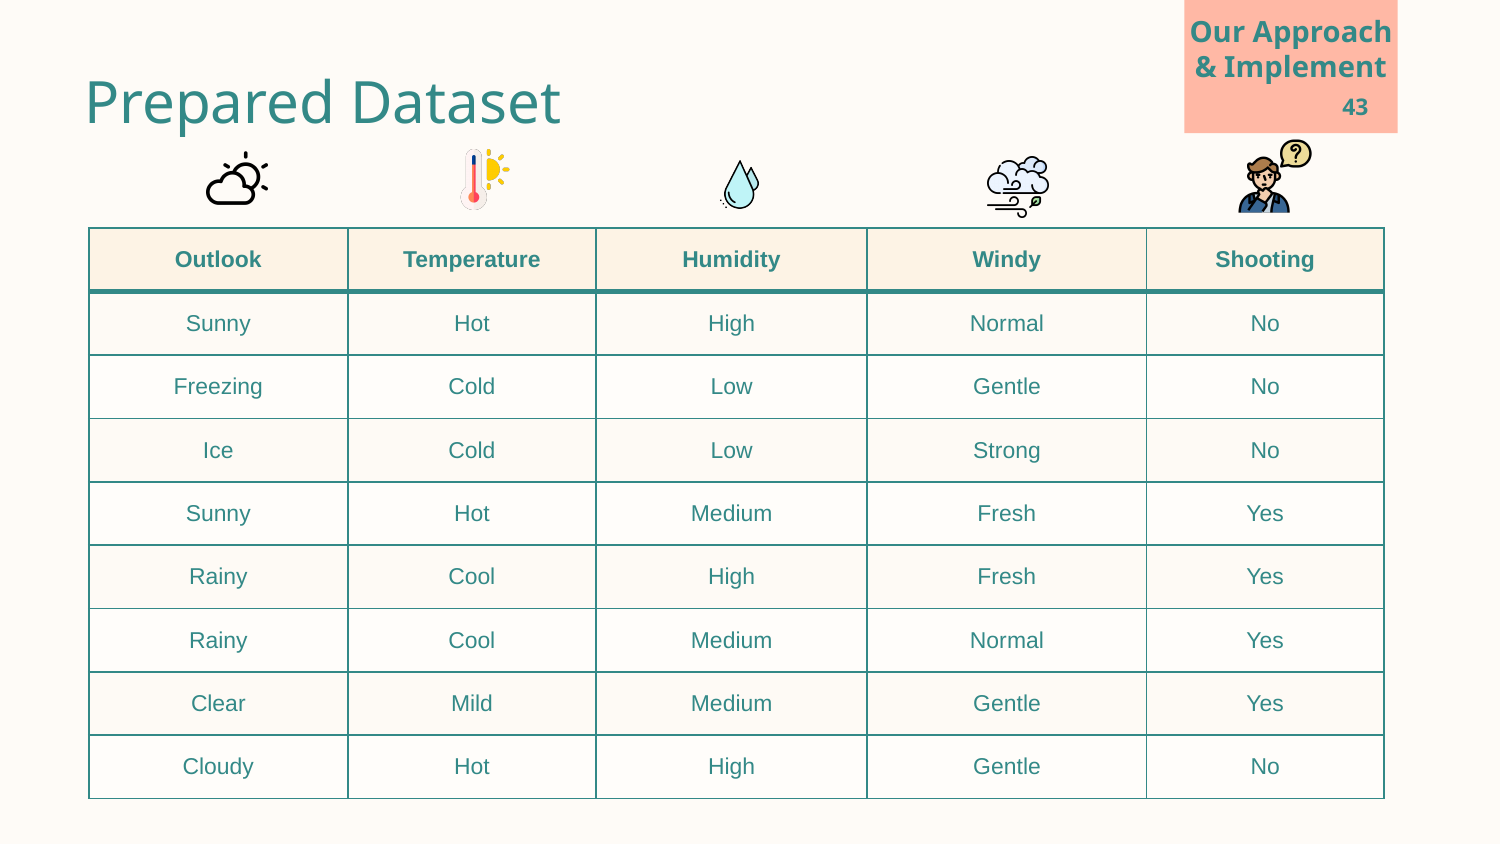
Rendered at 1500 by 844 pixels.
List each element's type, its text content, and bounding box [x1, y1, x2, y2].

picture [206, 147, 268, 209]
table_cell Rainy [90, 609, 347, 671]
table_cell Gentle [868, 673, 1146, 734]
table_header Shooting [1147, 229, 1383, 289]
table_cell Clear [90, 673, 347, 734]
picture [987, 156, 1049, 218]
table_header Outlook [90, 229, 347, 289]
table_cell High [597, 546, 866, 608]
table_cell Cold [349, 356, 595, 418]
picture [454, 148, 516, 210]
table_cell Medium [597, 483, 866, 544]
table_cell Gentle [868, 736, 1146, 798]
table_cell Mild [349, 673, 595, 734]
table_cell Strong [868, 419, 1146, 481]
table_cell Cool [349, 546, 595, 608]
table_cell Cloudy [90, 736, 347, 798]
table_cell Sunny [90, 483, 347, 544]
table_cell No [1147, 419, 1383, 481]
table_cell No [1147, 356, 1383, 418]
table_cell Hot [349, 483, 595, 544]
table_cell Rainy [90, 546, 347, 608]
table_header Humidity [597, 229, 866, 289]
table_cell Sunny [90, 294, 347, 354]
table_cell Low [597, 356, 866, 418]
table_cell Yes [1147, 546, 1383, 608]
table_cell No [1147, 736, 1383, 798]
text_box Prepared Dataset [69, 57, 1115, 143]
table_header Windy [868, 229, 1146, 289]
table_cell Gentle [868, 356, 1146, 418]
table_cell Medium [597, 673, 866, 734]
table_cell Freezing [90, 356, 347, 418]
picture [715, 159, 765, 209]
table_cell Yes [1147, 609, 1383, 671]
table_cell No [1147, 294, 1383, 354]
table_cell Cool [349, 609, 595, 671]
table_cell Normal [868, 294, 1146, 354]
table_cell High [597, 736, 866, 798]
table_cell Yes [1147, 673, 1383, 734]
table_cell Low [597, 419, 866, 481]
table_cell Fresh [868, 483, 1146, 544]
table_cell Yes [1147, 483, 1383, 544]
table_cell High [597, 294, 866, 354]
table_cell Medium [597, 609, 866, 671]
table_cell Normal [868, 609, 1146, 671]
slide_number ‹#› [1293, 99, 1384, 143]
table_cell Cold [349, 419, 595, 481]
table_cell Ice [90, 419, 347, 481]
table_cell Hot [349, 736, 595, 798]
table_cell Hot [349, 294, 595, 354]
title Our Approach & Implement [1174, 19, 1408, 99]
table_header Temperature [349, 229, 595, 289]
picture [1236, 136, 1315, 215]
table_cell Fresh [868, 546, 1146, 608]
